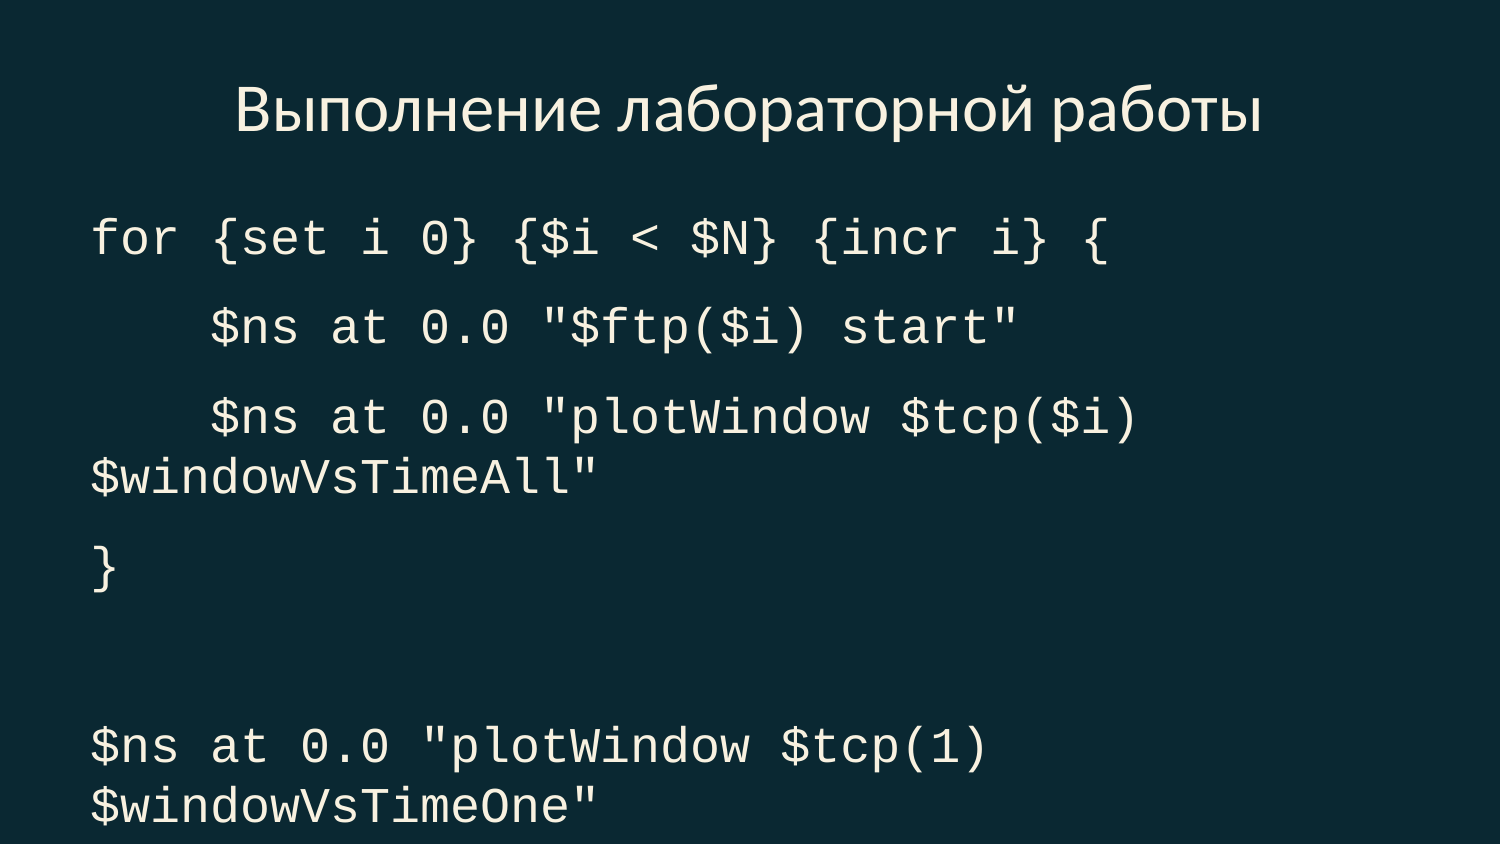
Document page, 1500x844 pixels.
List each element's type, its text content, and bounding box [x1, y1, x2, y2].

title Выполнение лабораторной работы [75, 33, 1425, 175]
list for {set i 0} {$i < $N} {incr i} { $ns at 0.0 "$ftp($i) start" $ns at 0.0 "plotWindow $tcp($i) $windowVsTimeAll" } $ns at 0.0 "plotWindow $tcp(1) $windowVsTimeOne" # at-событие для планировщика событий, которое запускает # процедуру finish через 20s после начала моделирования $ns at 20.0 "finish" # запуск модели $ns run [75, 196, 1425, 754]
